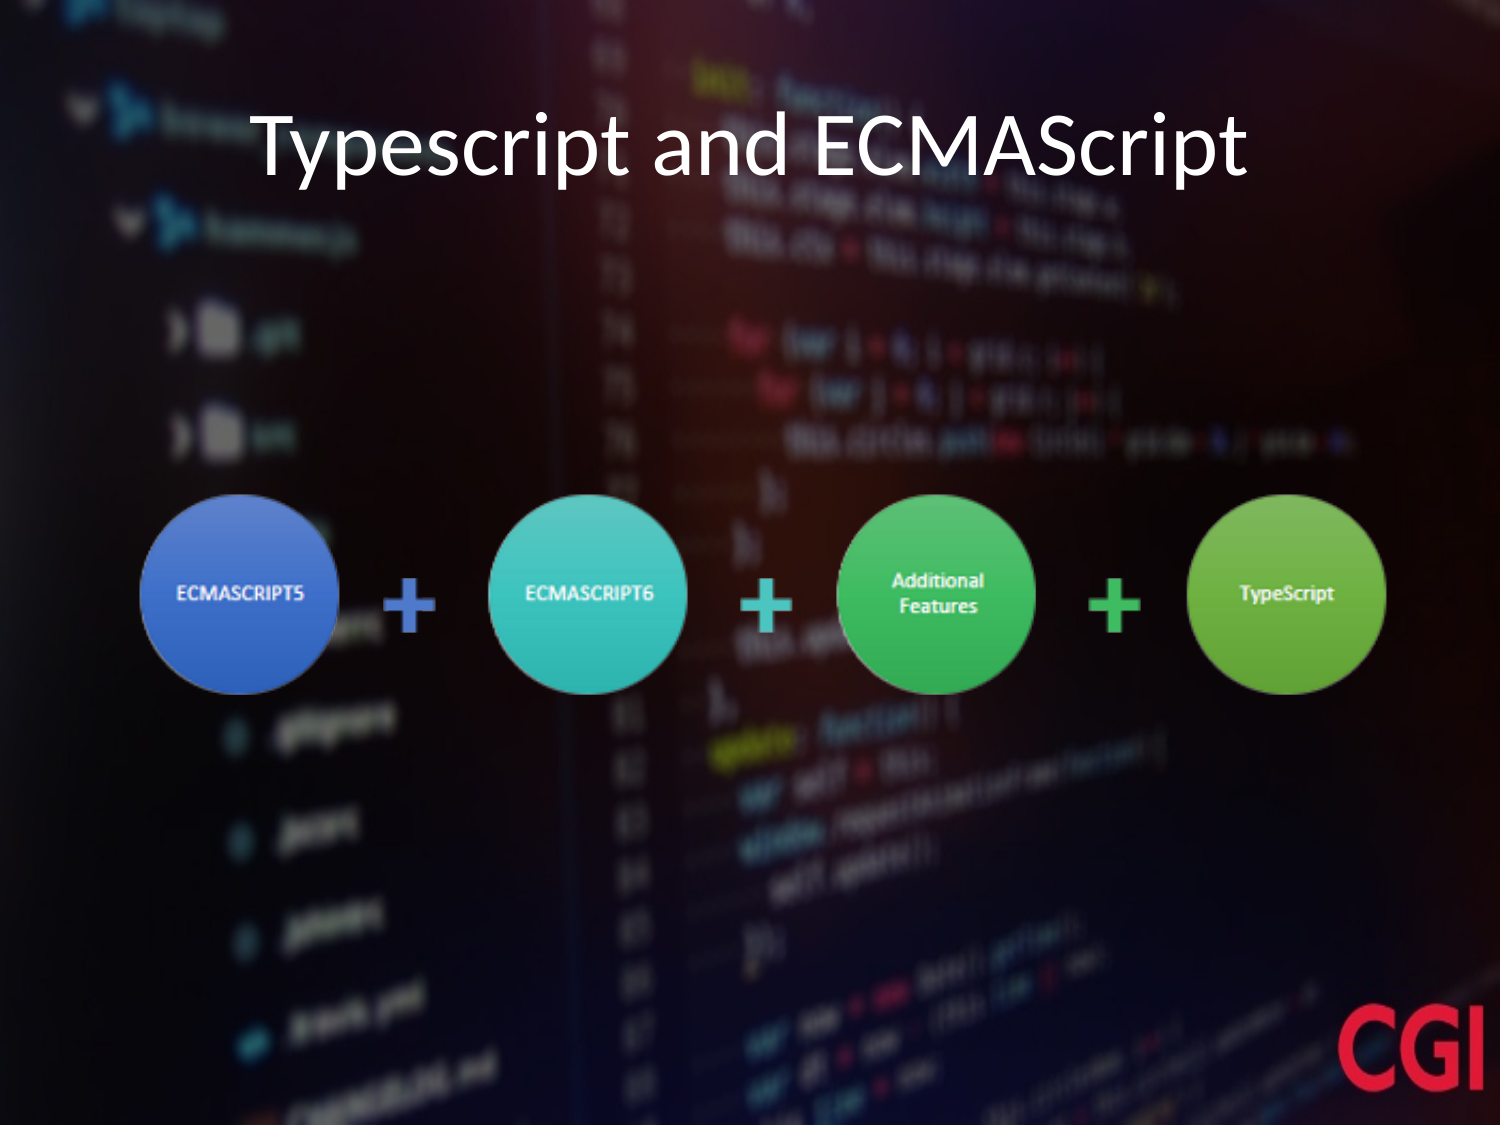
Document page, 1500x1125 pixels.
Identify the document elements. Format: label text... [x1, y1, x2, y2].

picture [0, 0, 1500, 1125]
title Typescript and ECMAScript [75, 45, 1425, 233]
